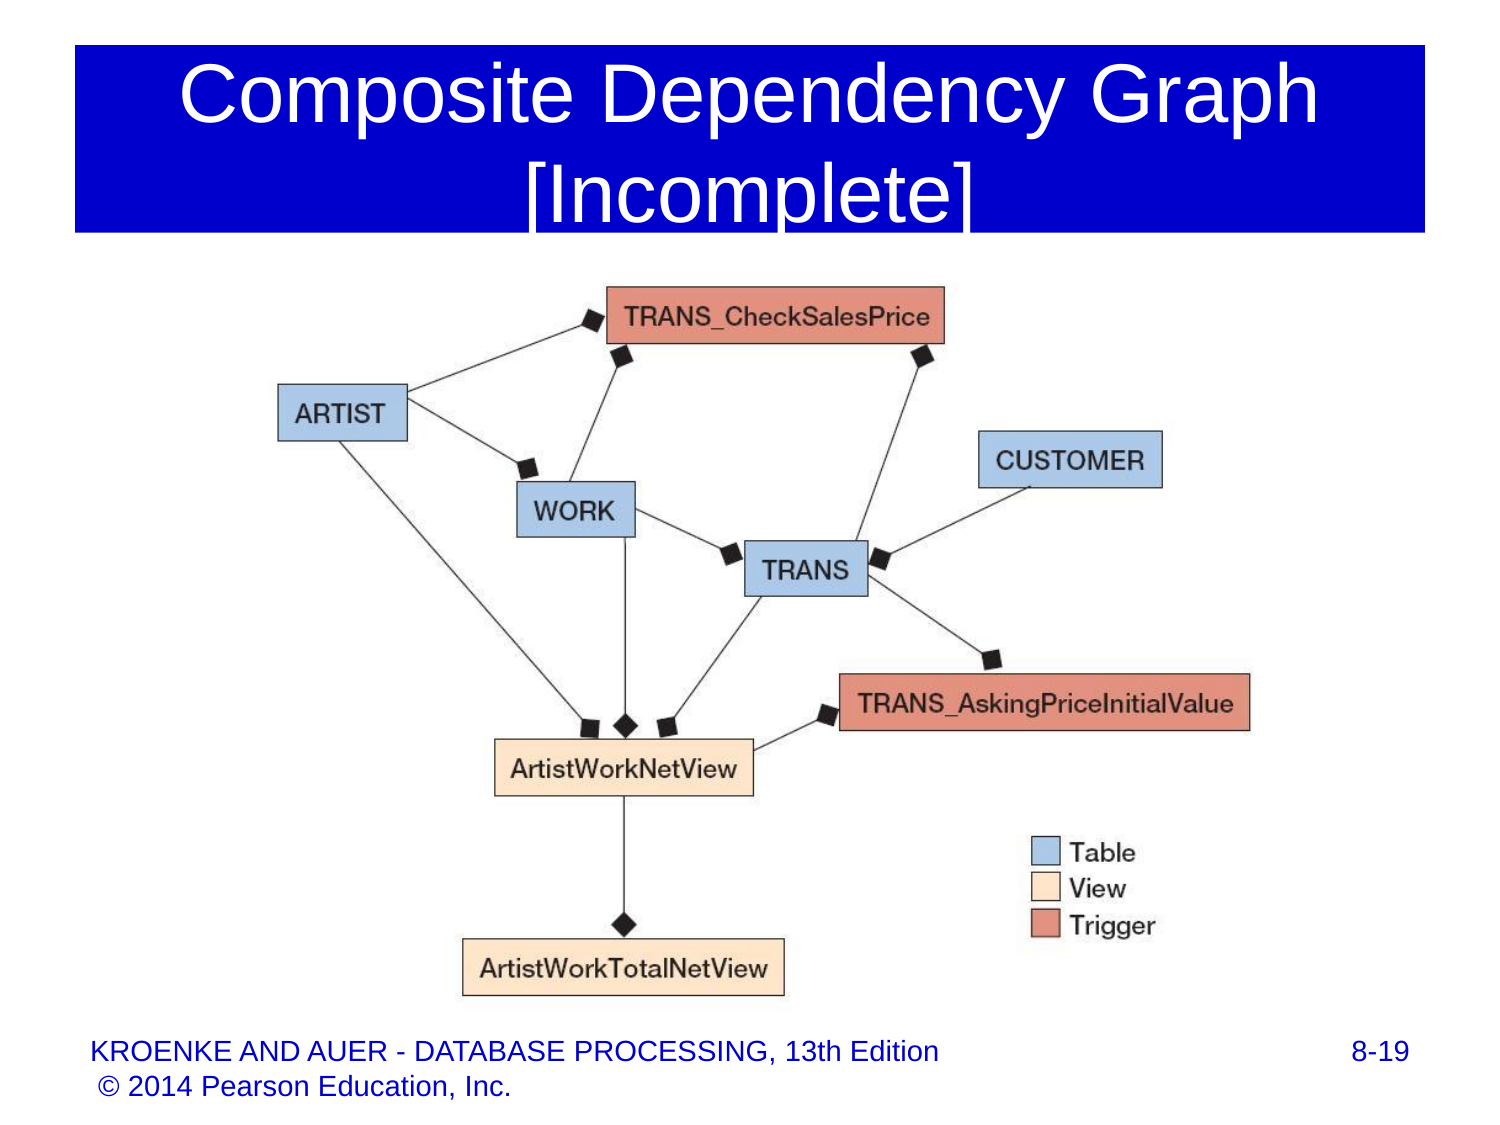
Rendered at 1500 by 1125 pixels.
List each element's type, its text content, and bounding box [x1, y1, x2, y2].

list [248, 263, 1264, 1012]
footer KROENKE AND AUER - DATABASE PROCESSING, 13th Edition © 2014 Pearson Education, Inc. [74, 1024, 963, 1104]
slide_number 8-19 [1074, 1024, 1426, 1103]
title Composite Dependency Graph [Incomplete] [75, 45, 1425, 233]
